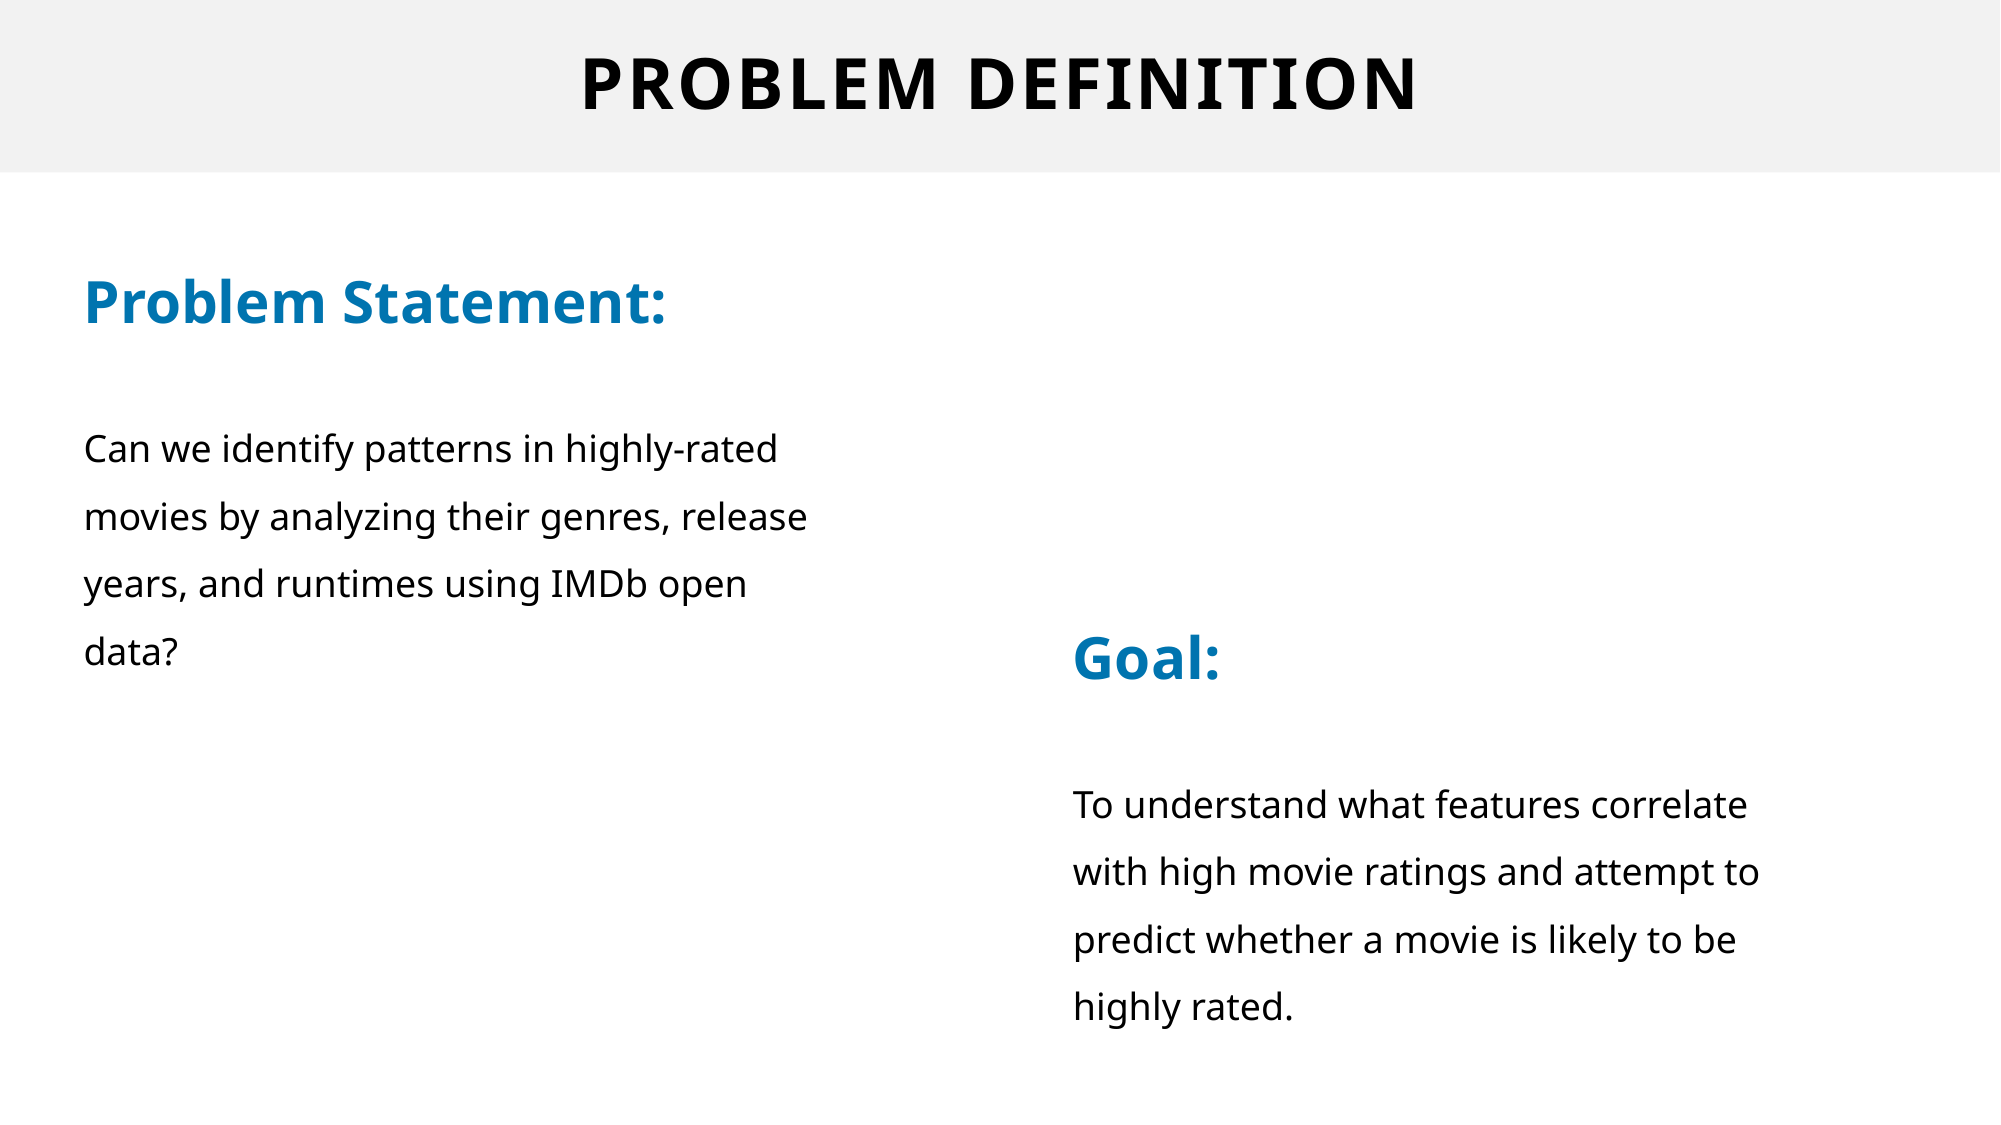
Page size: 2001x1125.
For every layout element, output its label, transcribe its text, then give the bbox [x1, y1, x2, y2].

text_box Goal: To understand what features correlate with high movie ratings and attempt to predict whether a movie is likely to be highly rated. [1058, 613, 1846, 1081]
title PROBLEM DEFINITION [0, 0, 2000, 173]
text_box Problem Statement: Can we identify patterns in highly-rated movies by analyzing their genres, release years, and runtimes using IMDb open data? [68, 257, 856, 725]
